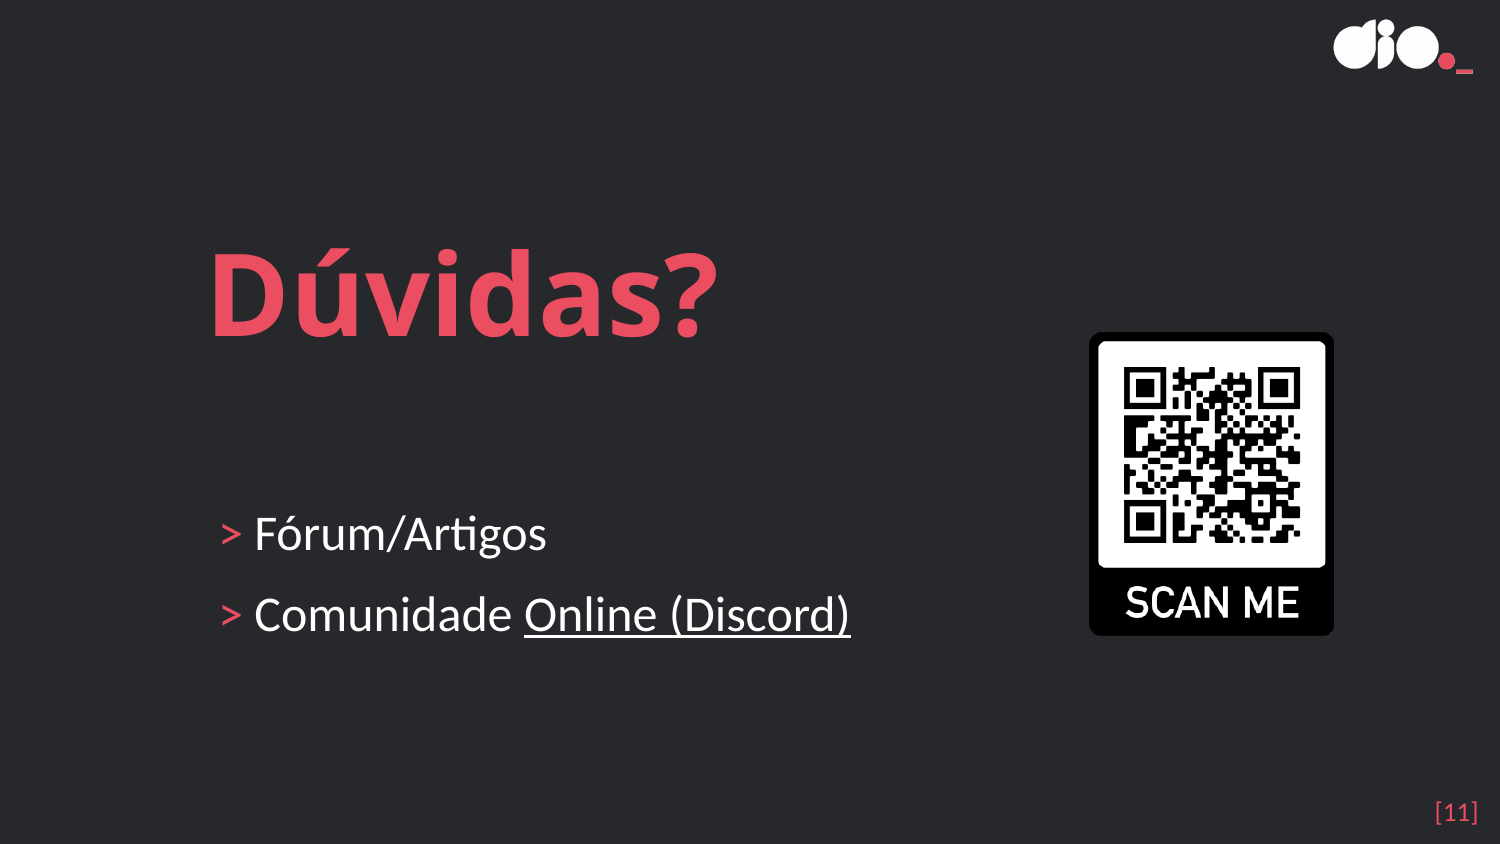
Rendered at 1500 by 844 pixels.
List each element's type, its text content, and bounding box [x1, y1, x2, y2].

text_box > Fórum/Artigos > Comunidade Online (Discord) [190, 485, 920, 636]
slide_number [‹#›] [1403, 779, 1494, 844]
picture [1089, 332, 1334, 636]
picture [1332, 19, 1474, 75]
text_box Dúvidas? [190, 215, 1270, 366]
